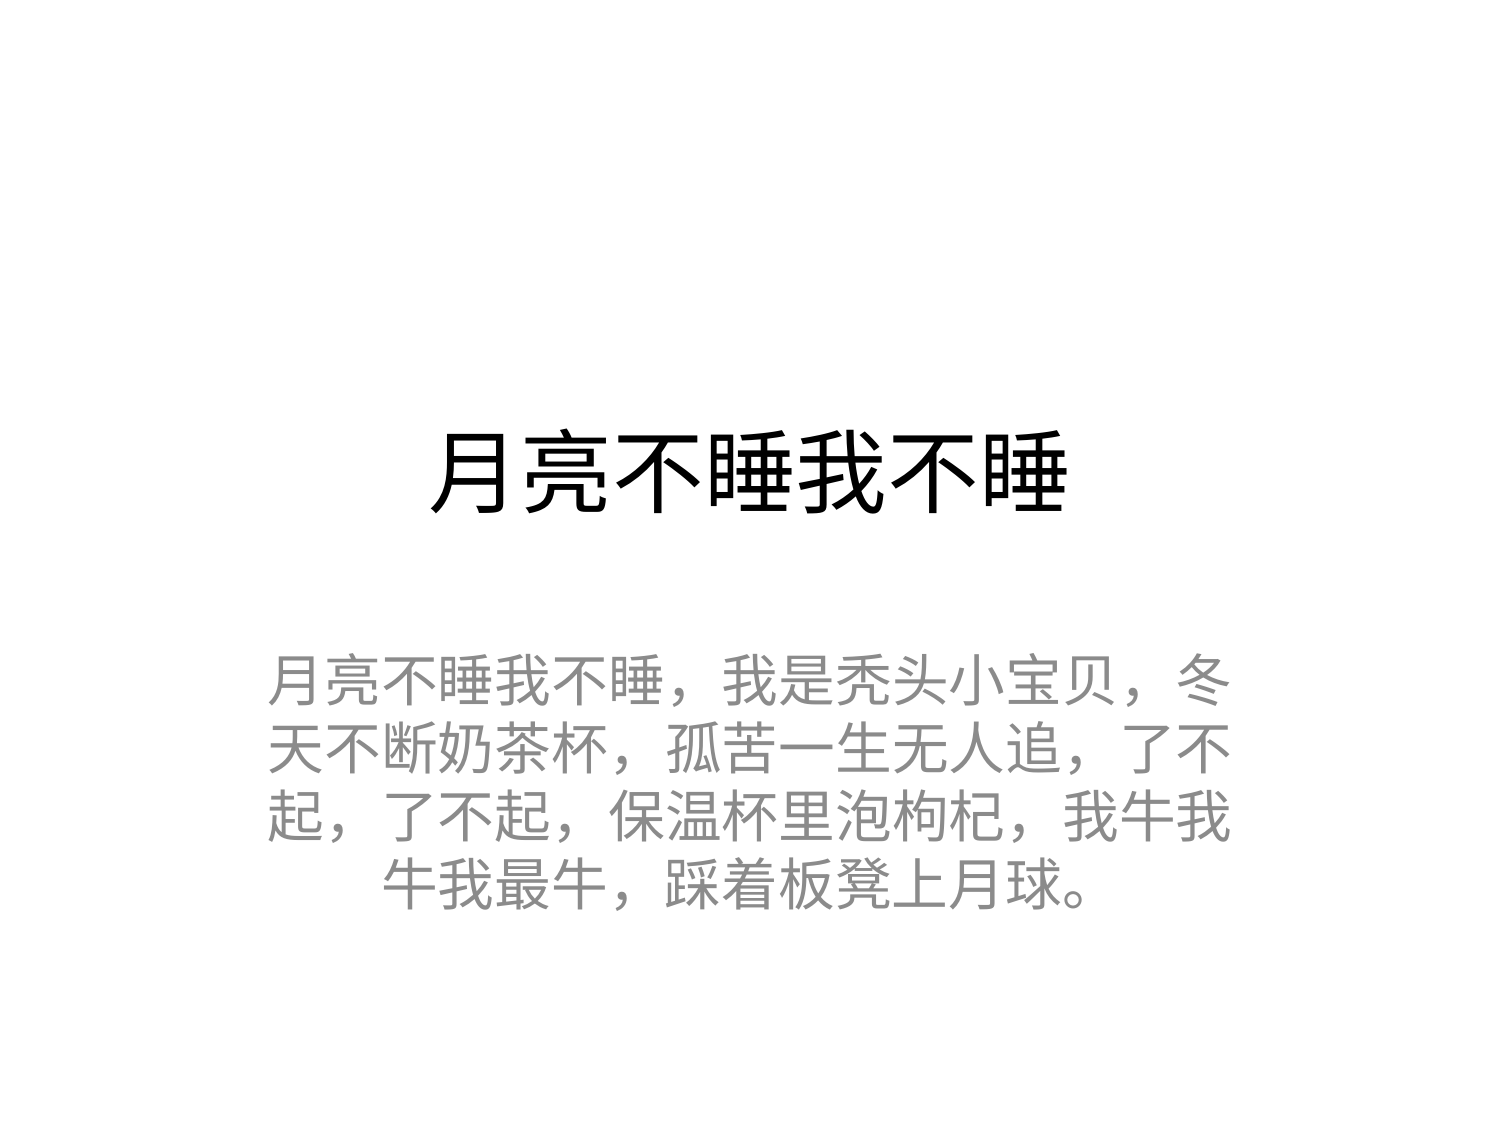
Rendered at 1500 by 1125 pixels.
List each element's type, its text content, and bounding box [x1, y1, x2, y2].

subtitle 月亮不睡我不睡，我是秃头小宝贝，冬天不断奶茶杯，孤苦一生无人追，了不起，了不起，保温杯里泡枸杞，我牛我牛我最牛，踩着板凳上月球。 [225, 637, 1275, 925]
title 月亮不睡我不睡 [112, 349, 1388, 591]
